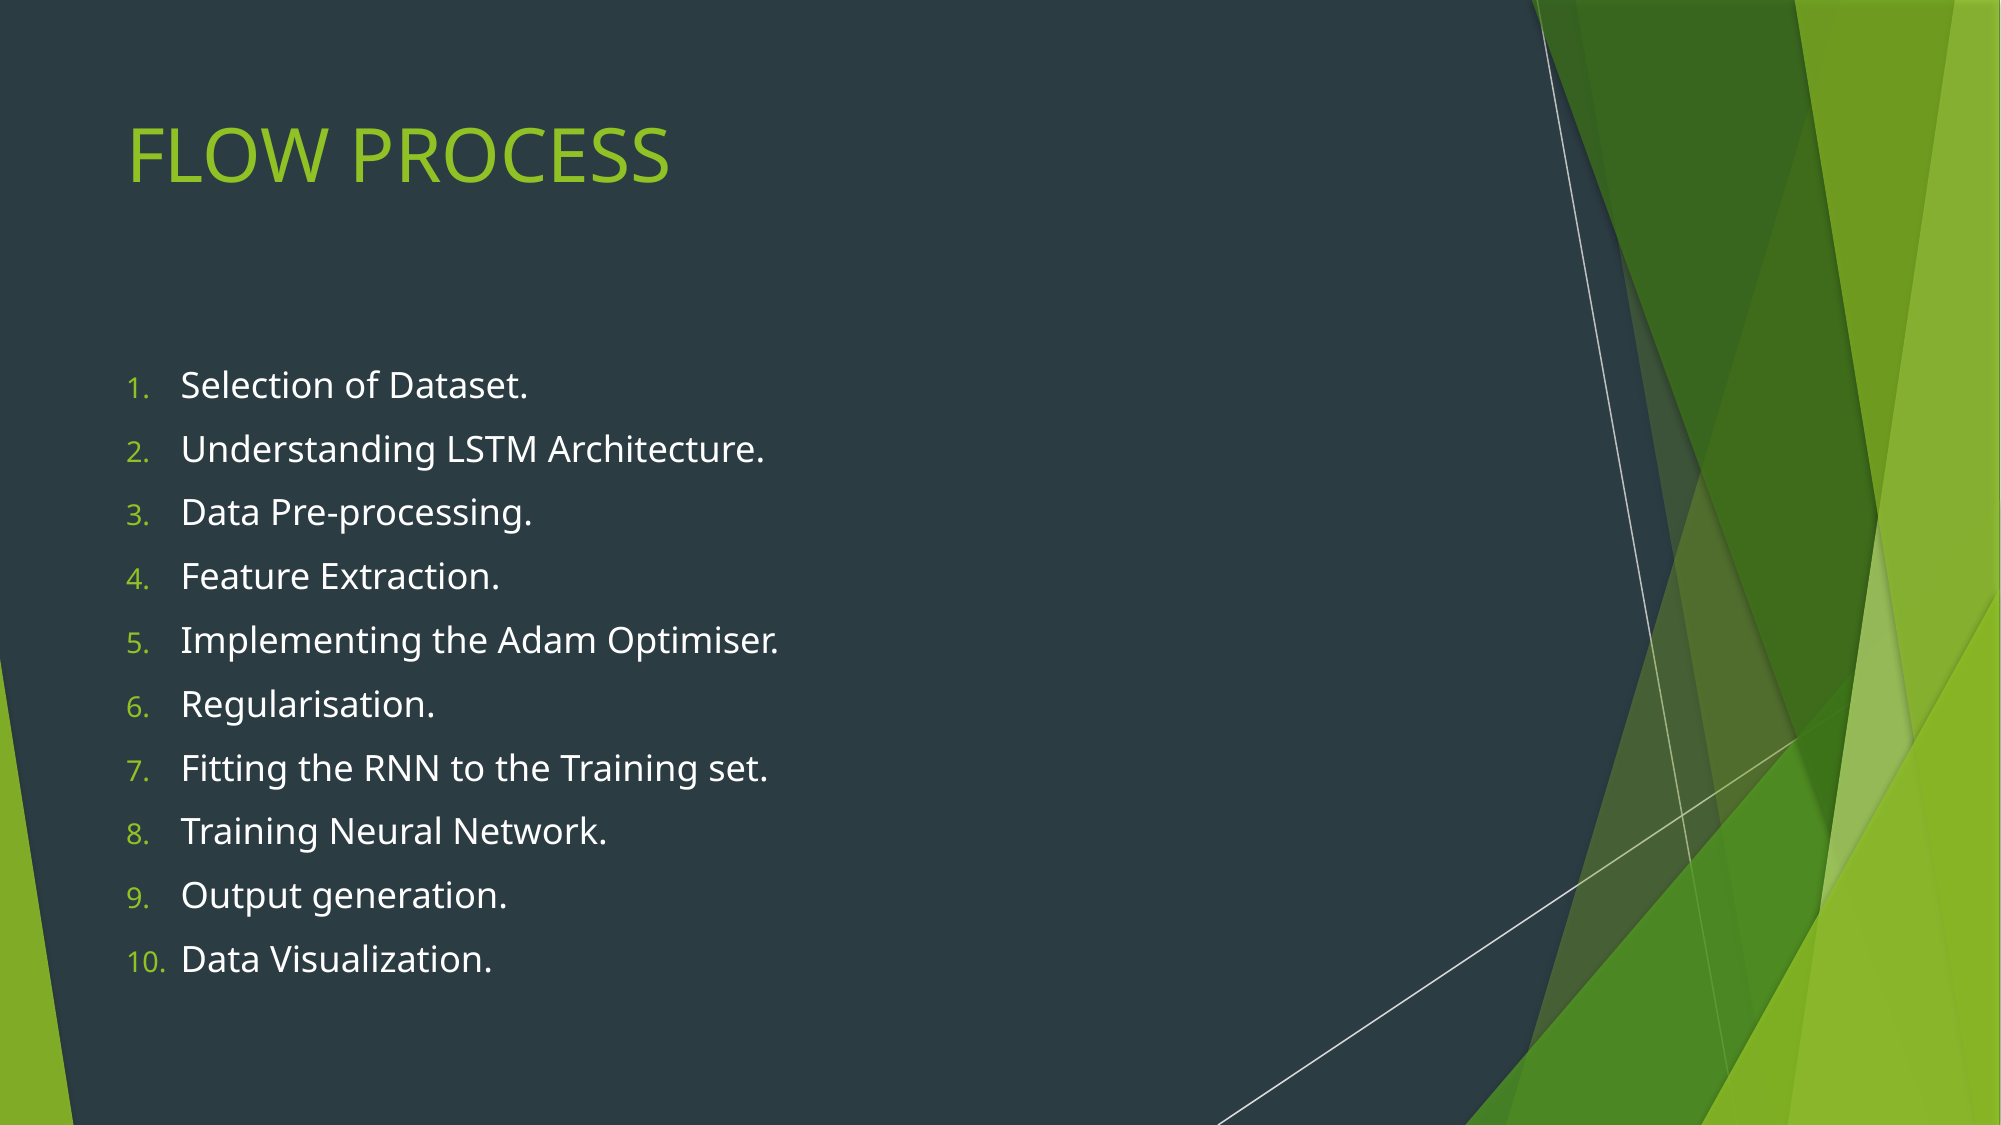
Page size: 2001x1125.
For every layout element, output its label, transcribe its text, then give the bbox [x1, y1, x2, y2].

list Selection of Dataset. Understanding LSTM Architecture. Data Pre-processing. Feature Extraction. Implementing the Adam Optimiser. Regularisation. Fitting the RNN to the Training set. Training Neural Network. Output generation. Data Visualization. [111, 354, 1522, 992]
title FLOW PROCESS [111, 99, 1522, 317]
